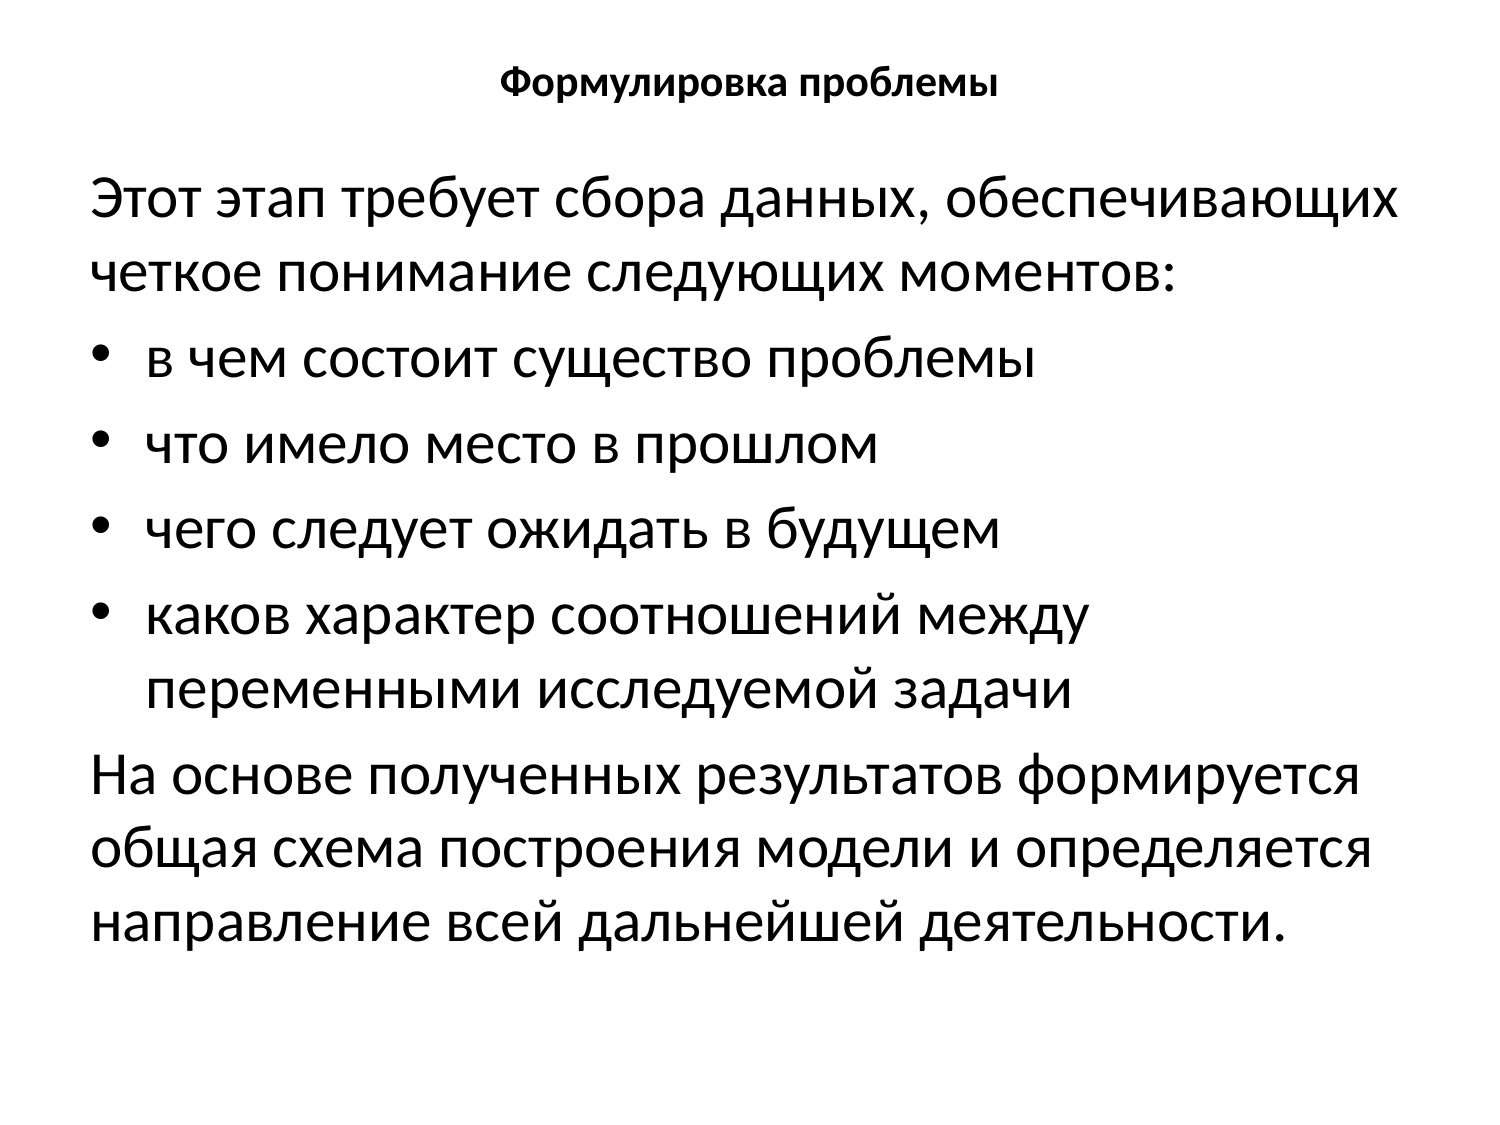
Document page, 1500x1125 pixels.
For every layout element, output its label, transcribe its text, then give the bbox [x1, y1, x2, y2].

list Этот этап требует сбора данных, обеспечивающих четкое понимание следующих моментов: в чем состоит существо проблемы что имело место в прошлом чего следует ожидать в будущем каков характер соотношений между переменными исследуемой задачи На основе полученных результатов формируется общая схема построения модели и определяется направление всей дальнейшей деятельности. [75, 149, 1425, 1024]
title Формулировка проблемы [75, 45, 1425, 114]
